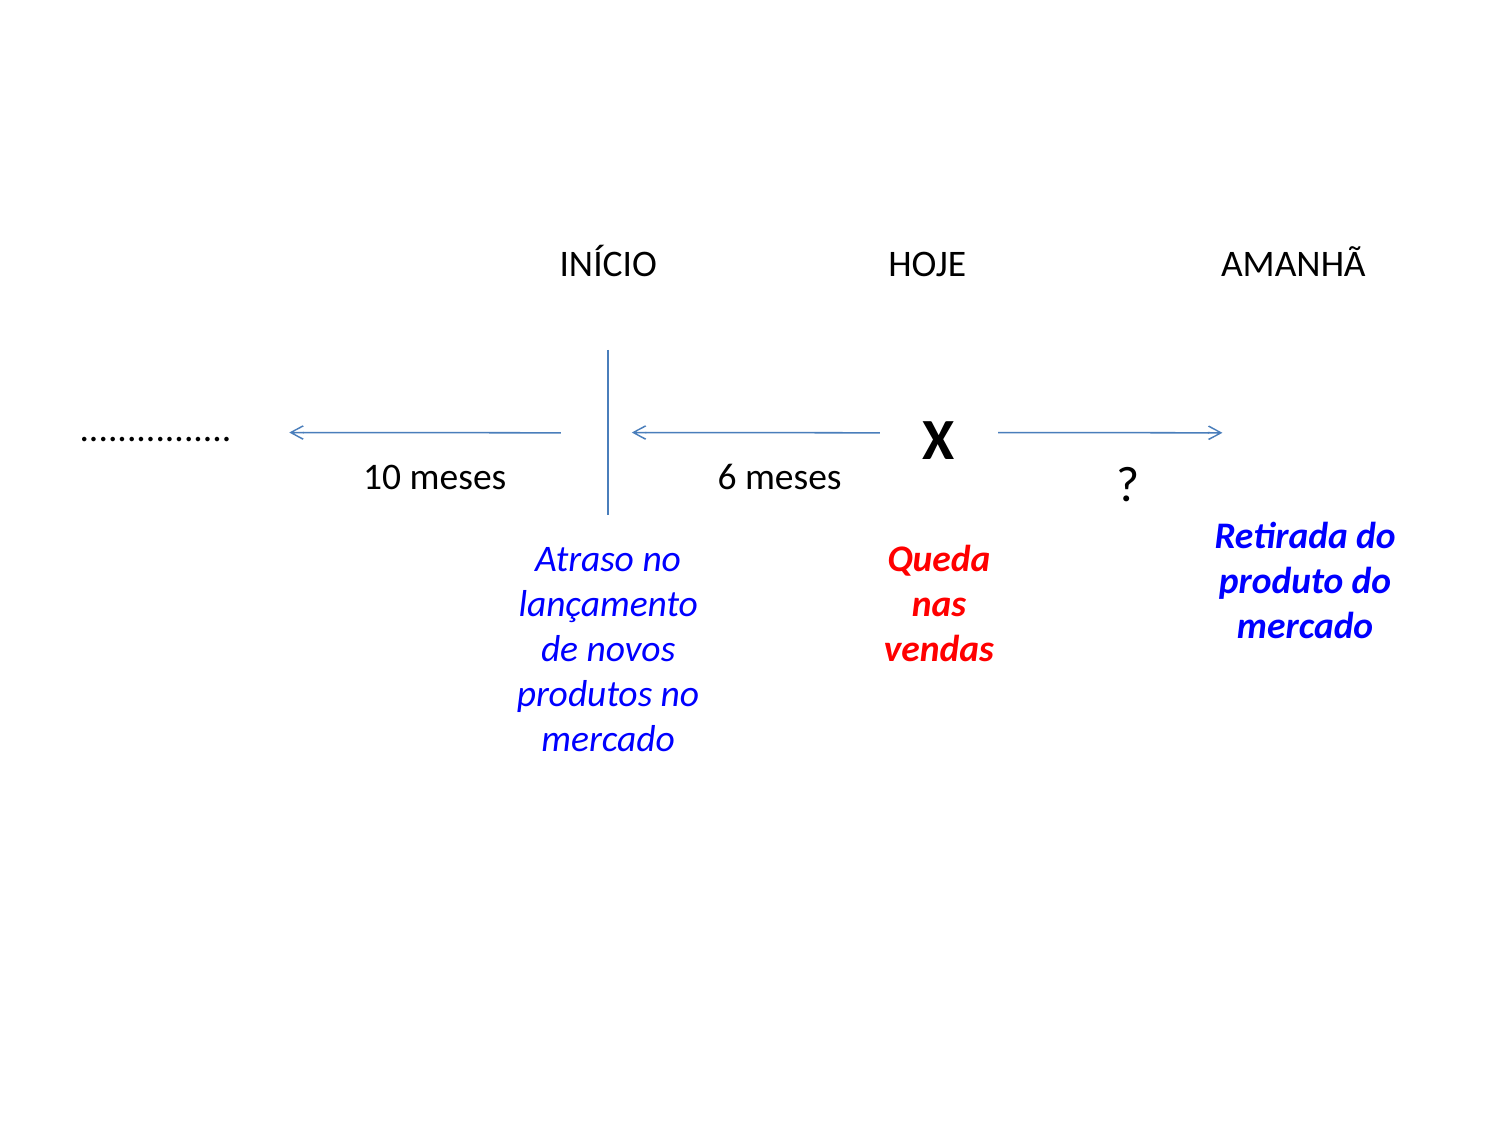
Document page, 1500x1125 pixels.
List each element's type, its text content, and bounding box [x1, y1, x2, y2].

text_box ................ [64, 397, 254, 457]
text_box ? [1092, 444, 1164, 520]
text_box HOJE [832, 231, 1022, 292]
text_box AMANHÃ [1198, 231, 1388, 292]
text_box 6 meses [702, 444, 868, 505]
text_box 10 meses [348, 444, 538, 505]
text_box Retirada do produto do mercado [1187, 503, 1424, 654]
text_box Queda nas vendas [868, 527, 1010, 677]
text_box X [856, 393, 1022, 479]
text_box INÍCIO [513, 231, 703, 292]
text_box Atraso no lançamento de novos produtos no mercado [490, 527, 727, 767]
